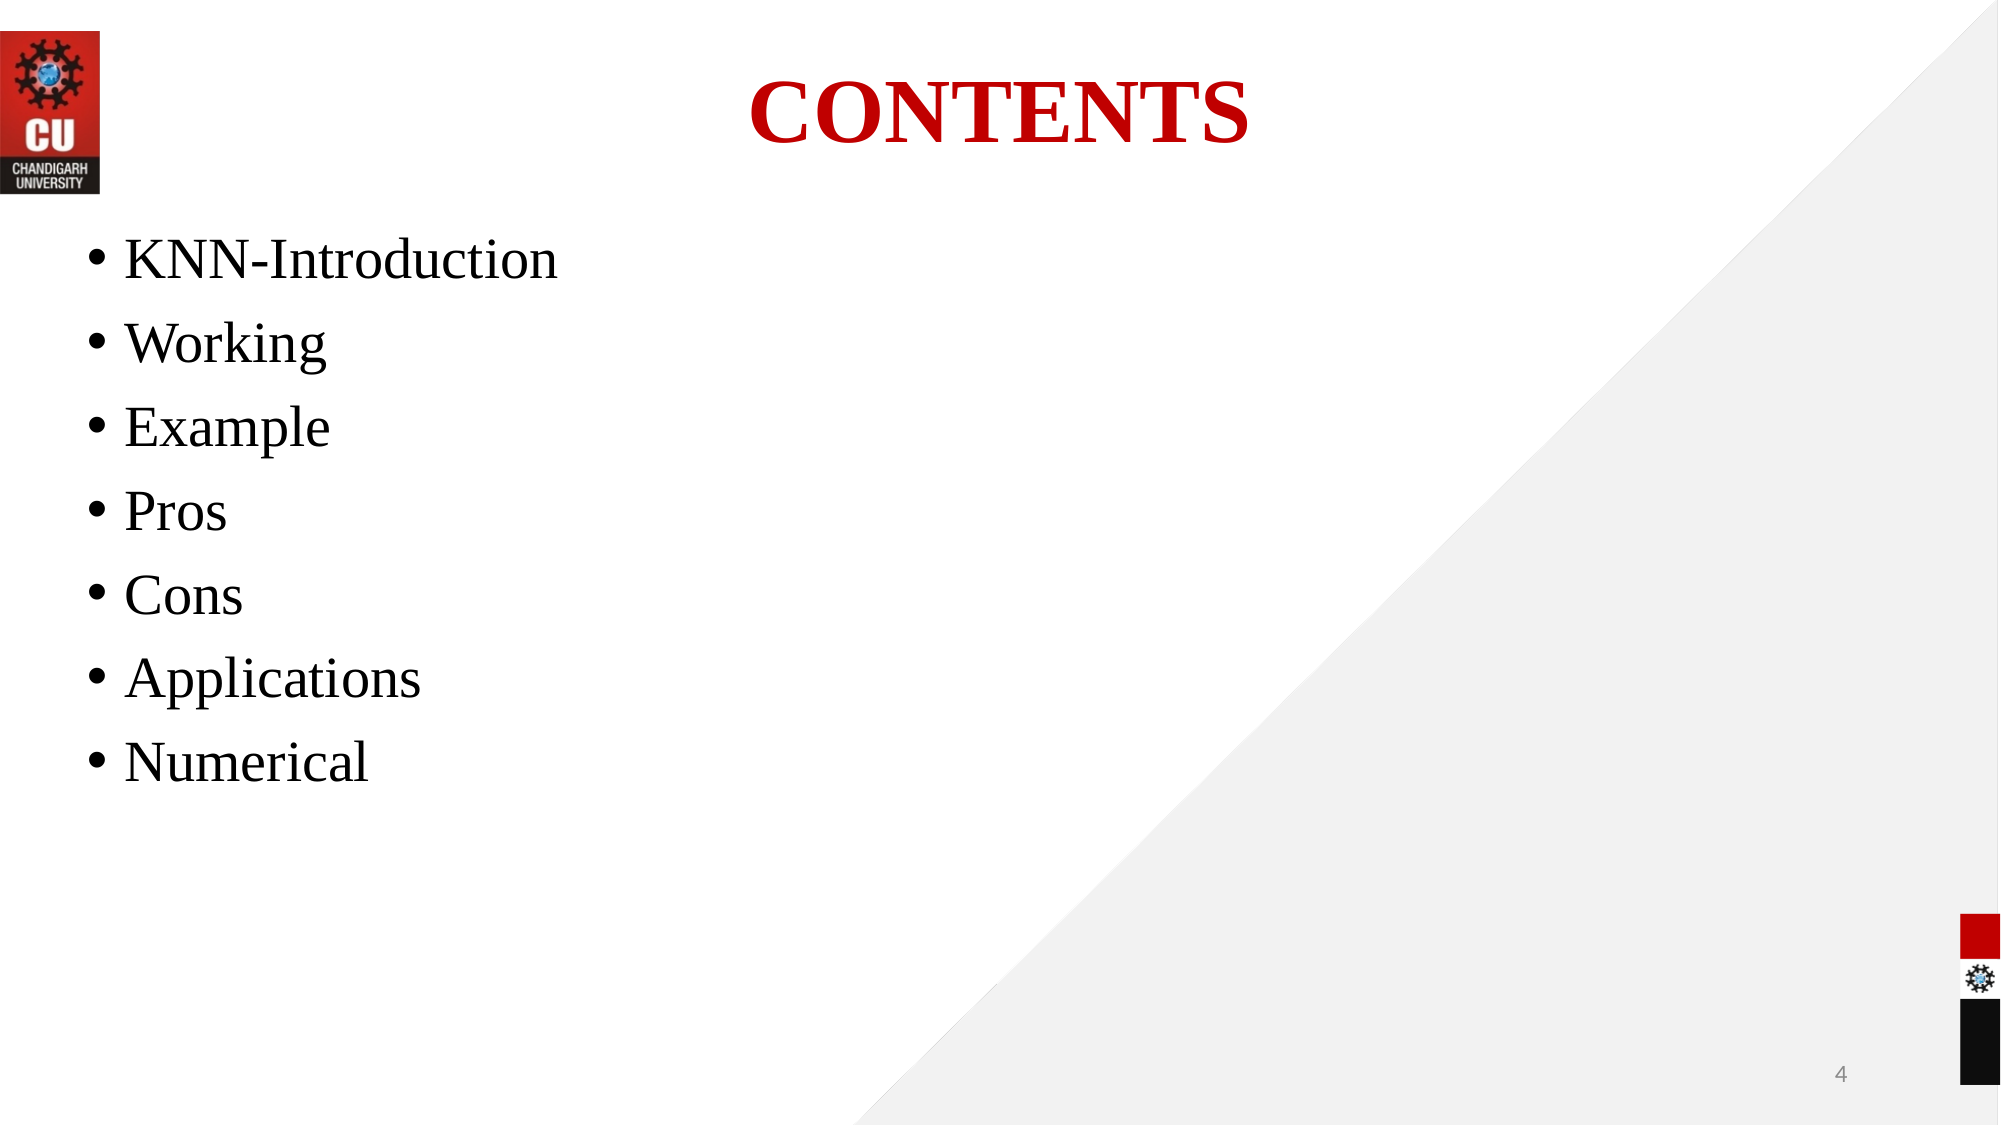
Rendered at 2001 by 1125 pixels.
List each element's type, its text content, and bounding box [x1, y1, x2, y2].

list KNN-Introduction Working Example Pros Cons Applications Numerical [71, 221, 1937, 1122]
slide_number 4 [1412, 1042, 1863, 1103]
title CONTENTS [137, 3, 1863, 221]
picture [0, 0, 2001, 1125]
